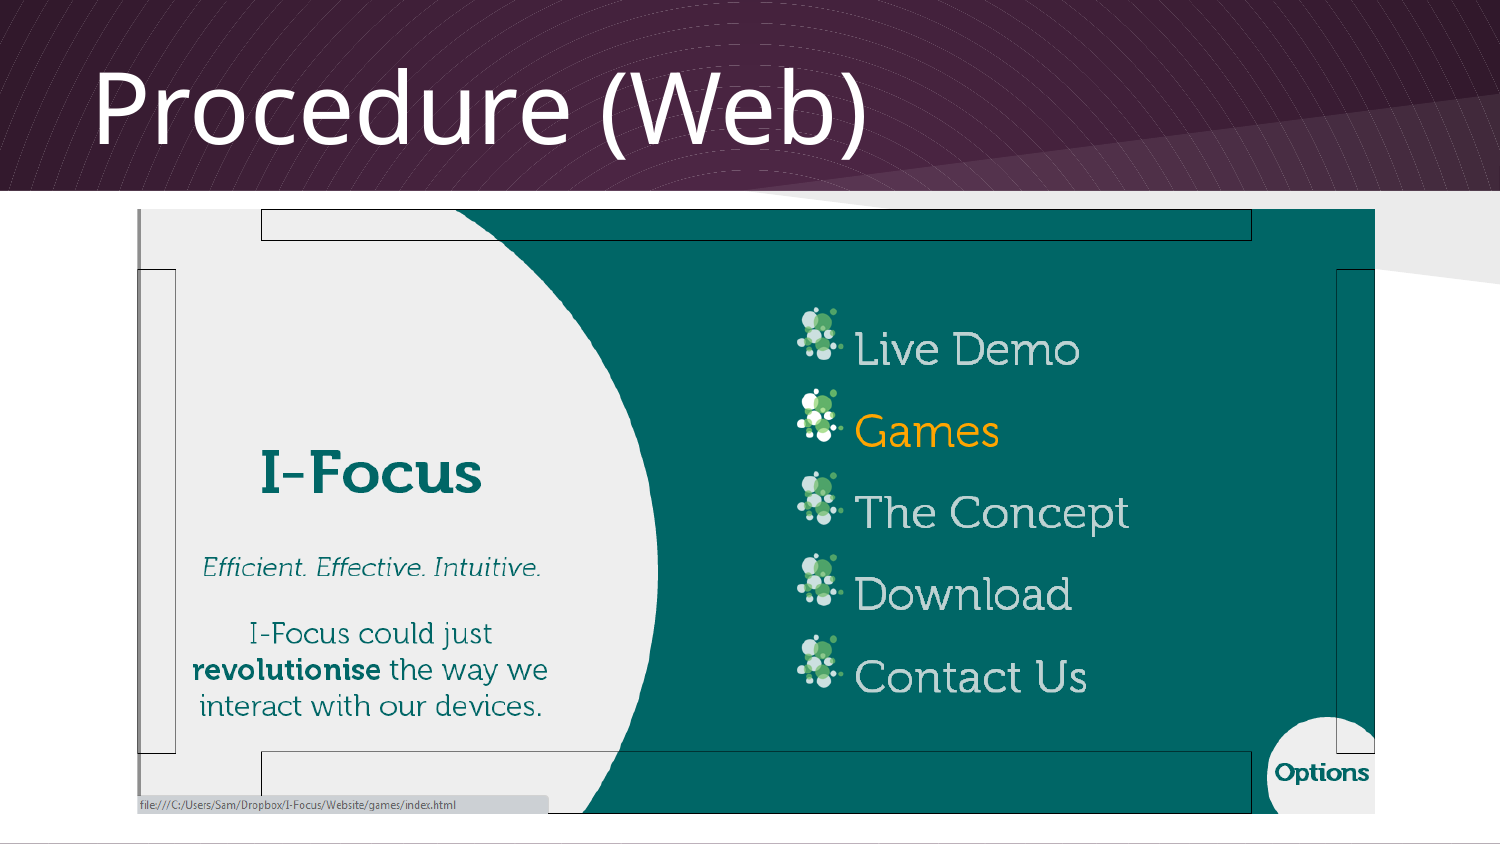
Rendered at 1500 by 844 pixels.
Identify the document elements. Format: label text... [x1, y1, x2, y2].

title Procedure (Web) [75, 33, 1425, 175]
picture [137, 209, 1376, 814]
